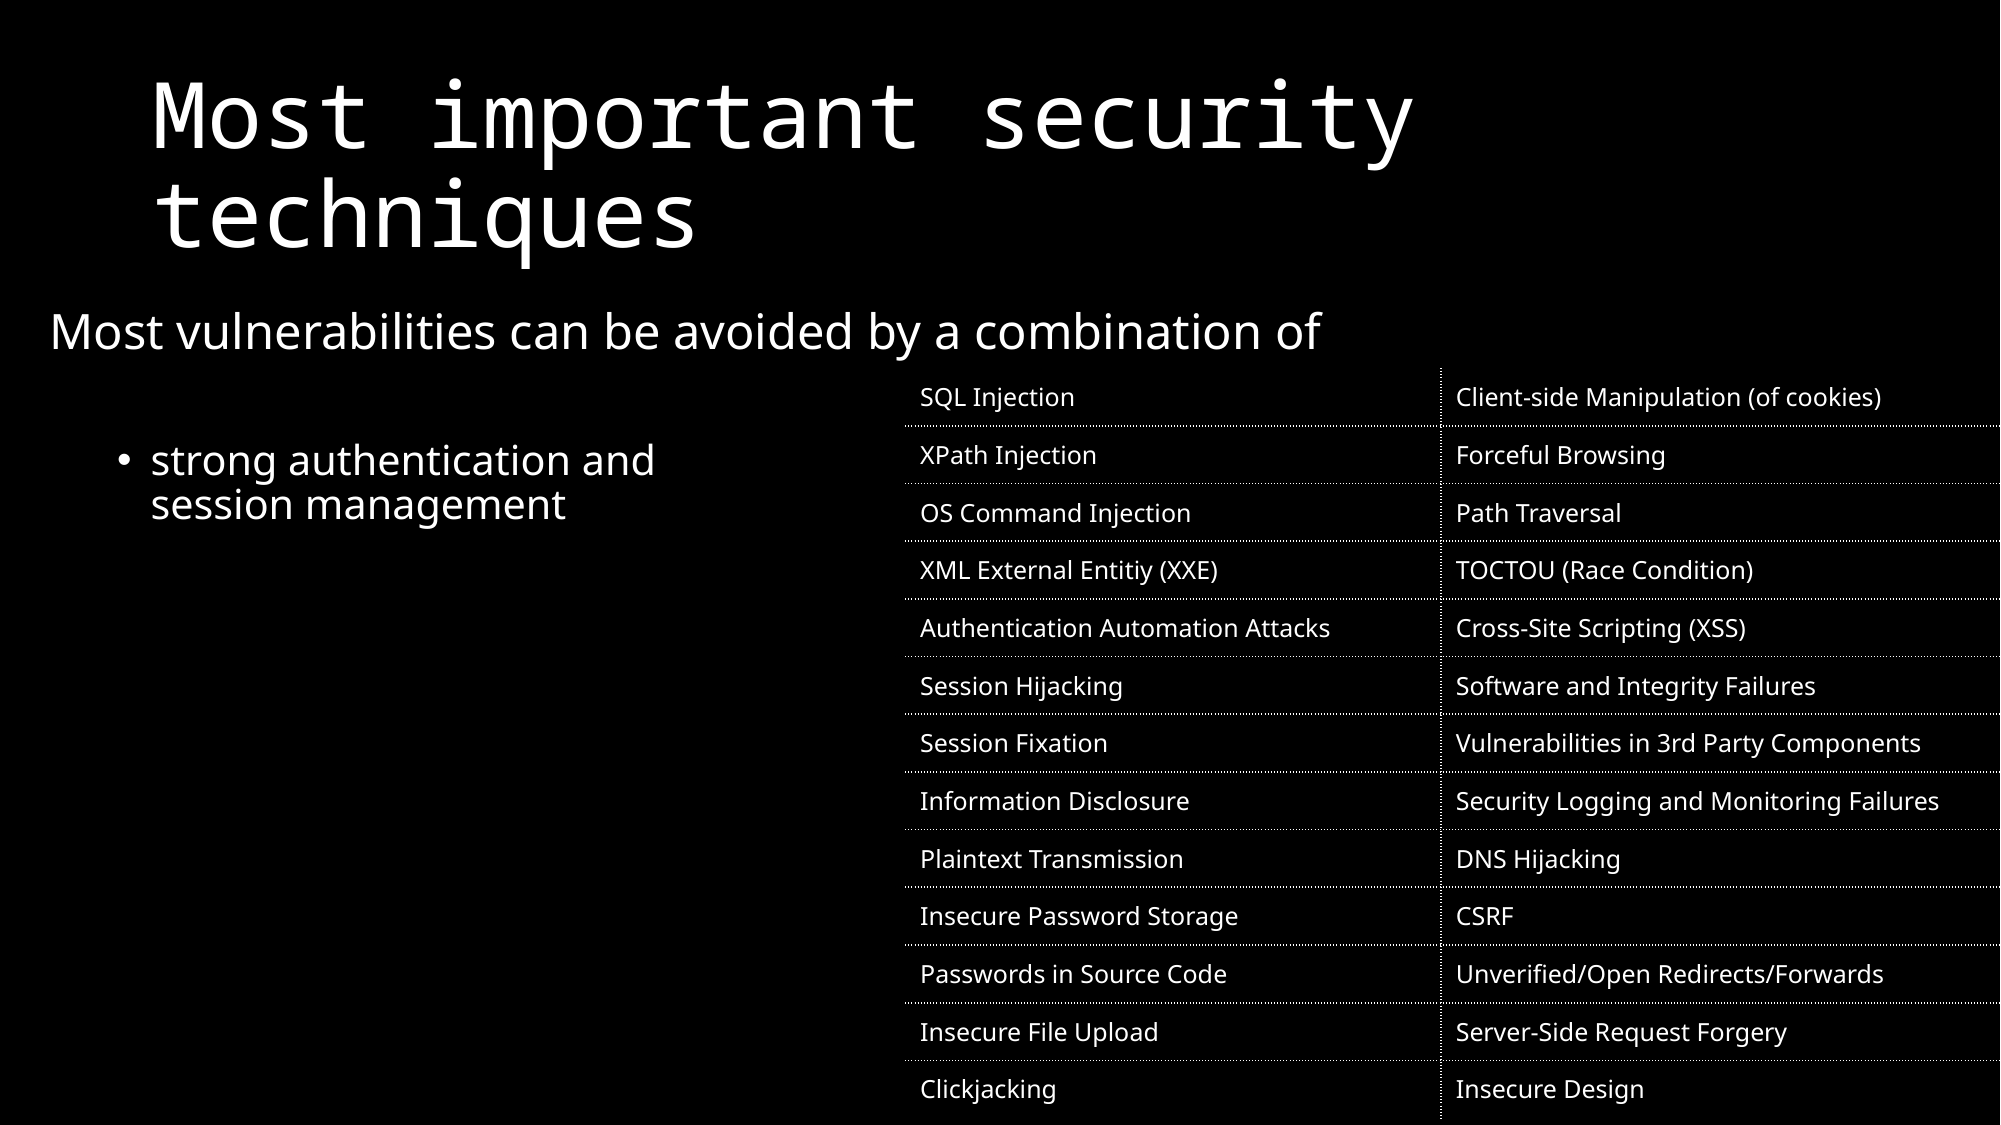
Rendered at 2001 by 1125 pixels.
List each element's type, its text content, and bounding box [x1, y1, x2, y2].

table_cell DNS Hijacking [1441, 830, 2000, 887]
table_cell Insecure File Upload [905, 1003, 1441, 1060]
table_cell Insecure Design [1441, 1060, 2000, 1118]
table_cell Software and Integrity Failures [1441, 657, 2000, 714]
table_cell Clickjacking [905, 1060, 1441, 1118]
table_cell Authentication Automation Attacks [905, 599, 1441, 657]
table_cell XML External Entitiy (XXE) [905, 541, 1441, 599]
table_cell Path Traversal [1441, 483, 2000, 541]
table_header SQL Injection [905, 368, 1441, 426]
table_cell CSRF [1441, 887, 2000, 945]
table_cell Passwords in Source Code [905, 945, 1441, 1003]
list Most vulnerabilities can be avoided by a combination of strong authentication and session management [34, 299, 2000, 539]
table_cell Insecure Password Storage [905, 887, 1441, 945]
table_cell Session Hijacking [905, 657, 1441, 714]
table_cell Information Disclosure [905, 772, 1441, 830]
table_cell Security Logging and Monitoring Failures [1441, 772, 2000, 830]
table_cell OS Command Injection [905, 483, 1441, 541]
title Most important security techniques [137, 59, 1921, 278]
table_cell Forceful Browsing [1441, 426, 2000, 483]
table_cell Plaintext Transmission [905, 830, 1441, 887]
table_cell Cross-Site Scripting (XSS) [1441, 599, 2000, 657]
table_cell Session Fixation [905, 714, 1441, 772]
table_header Client-side Manipulation (of cookies) [1441, 368, 2000, 426]
table_cell Unverified/Open Redirects/Forwards [1441, 945, 2000, 1003]
table_cell Vulnerabilities in 3rd Party Components [1441, 714, 2000, 772]
table_cell Server-Side Request Forgery [1441, 1003, 2000, 1060]
table_cell XPath Injection [905, 426, 1441, 483]
table_cell TOCTOU (Race Condition) [1441, 541, 2000, 599]
